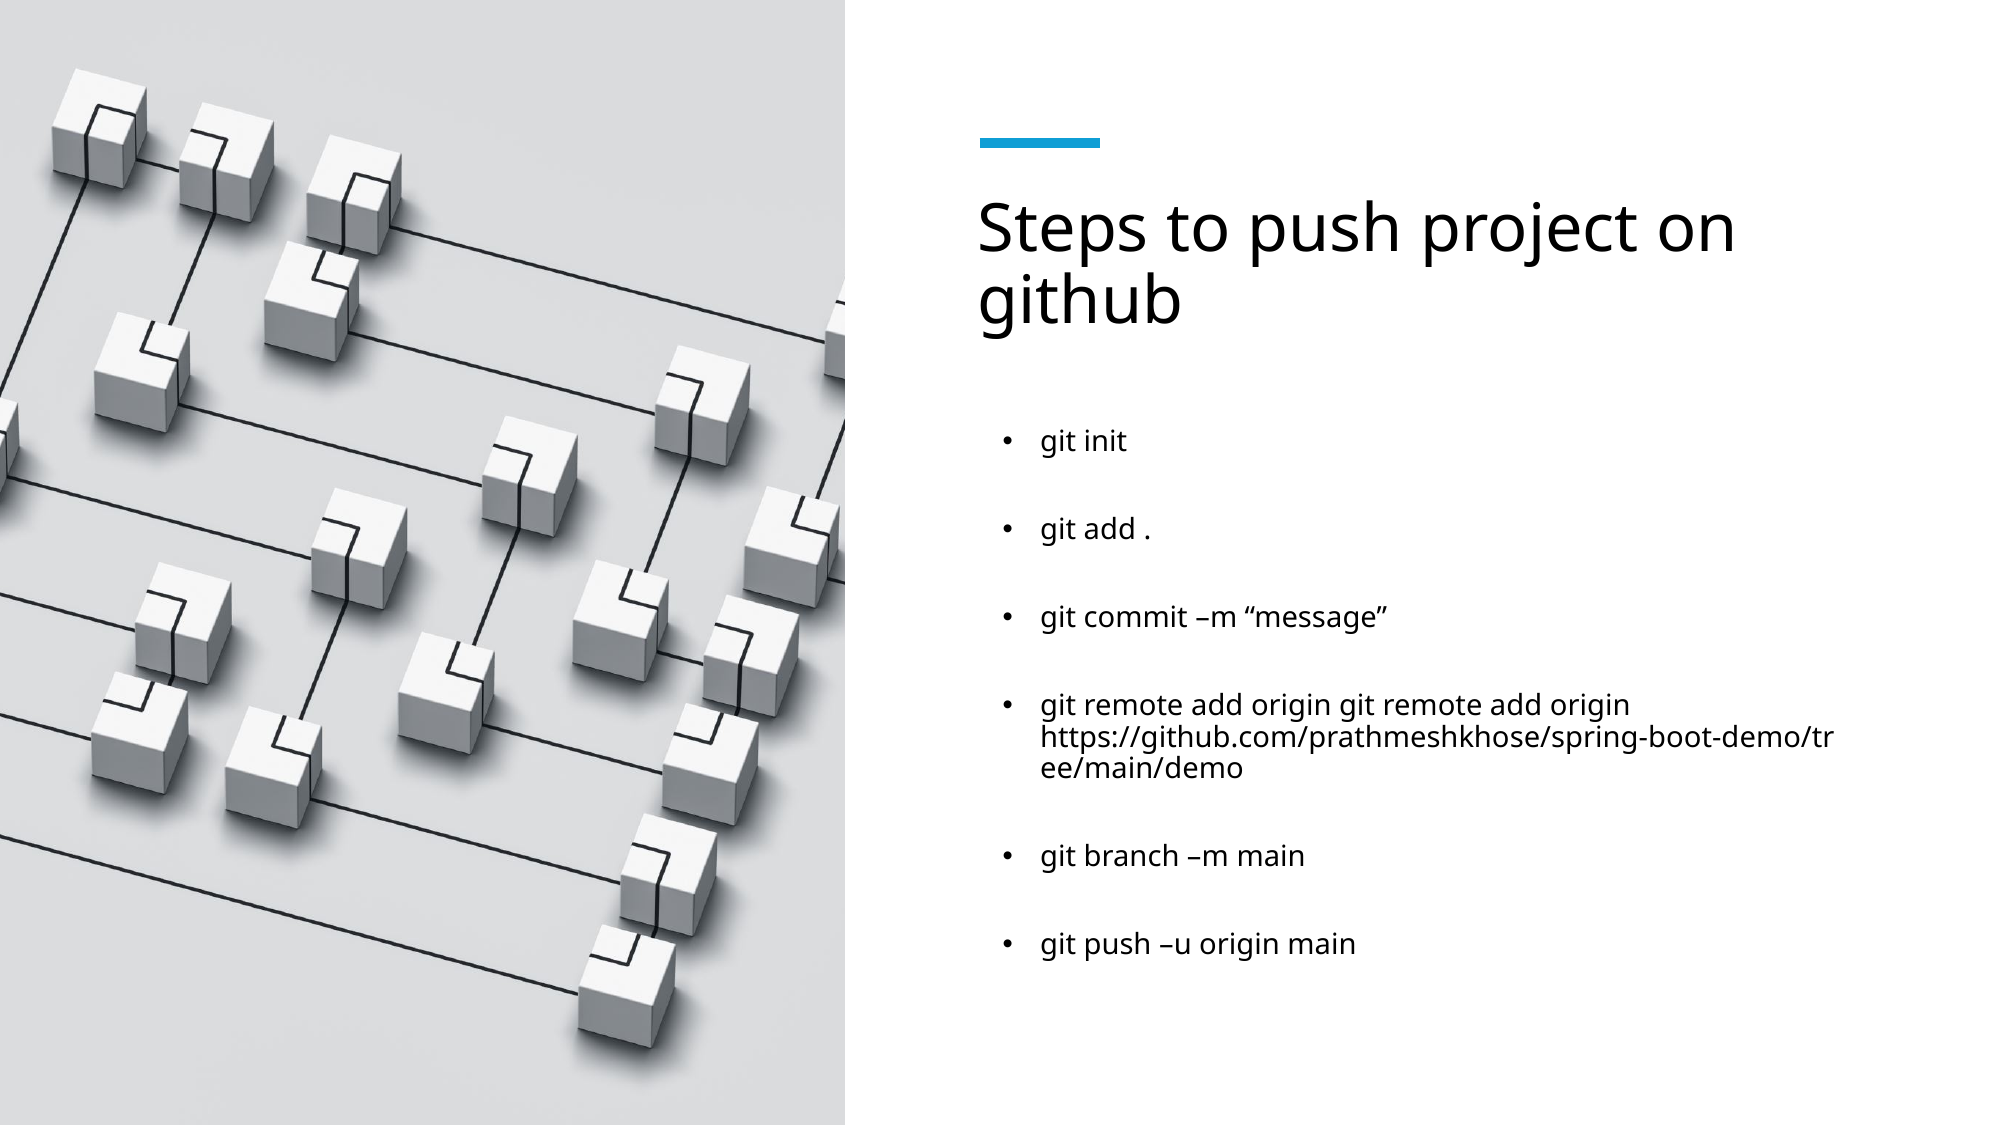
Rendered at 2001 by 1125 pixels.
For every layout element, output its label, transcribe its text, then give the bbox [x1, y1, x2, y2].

picture [0, 0, 846, 1125]
text_box git init git add . git commit –m “message” git remote add origin git remote add origin https://github.com/prathmeshkhose/spring-boot-demo/tree/main/demo git branch –m main git push –u origin main [962, 418, 1856, 1008]
title Steps to push project on github [962, 186, 1856, 417]
